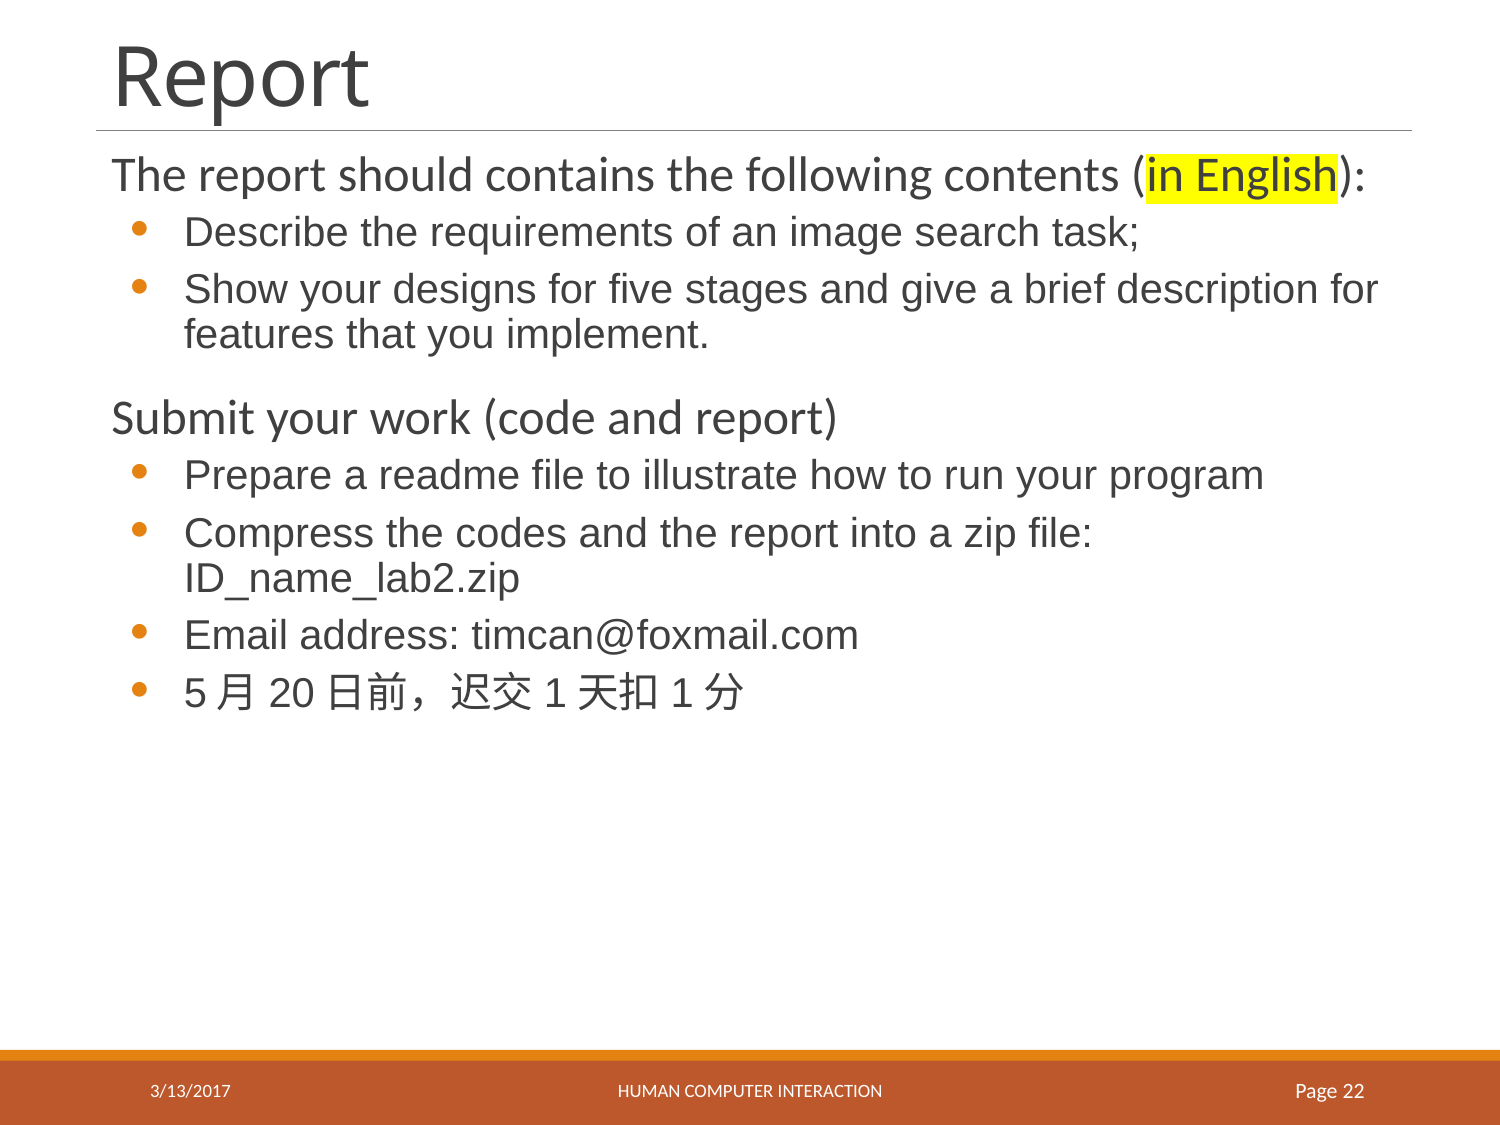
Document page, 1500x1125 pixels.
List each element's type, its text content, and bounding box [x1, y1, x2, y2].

slide_number Page 22 [1218, 1059, 1380, 1120]
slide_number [135, 1059, 440, 1120]
title Report [96, 19, 1413, 131]
list The report should contains the following contents (in English): Describe the requirements of an image search task; Show your designs for five stages and give a brief description for features that you implement. Submit your work (code and report) Prepare a readme file to illustrate how to run your program Compress the codes and the report into a zip file: ID_name_lab2.zip Email address: timcan@foxmail.com 5月20日前，迟交1天扣1分 [96, 140, 1413, 1034]
footer HUMAN COMPUTER INTERACTION [453, 1059, 1047, 1120]
